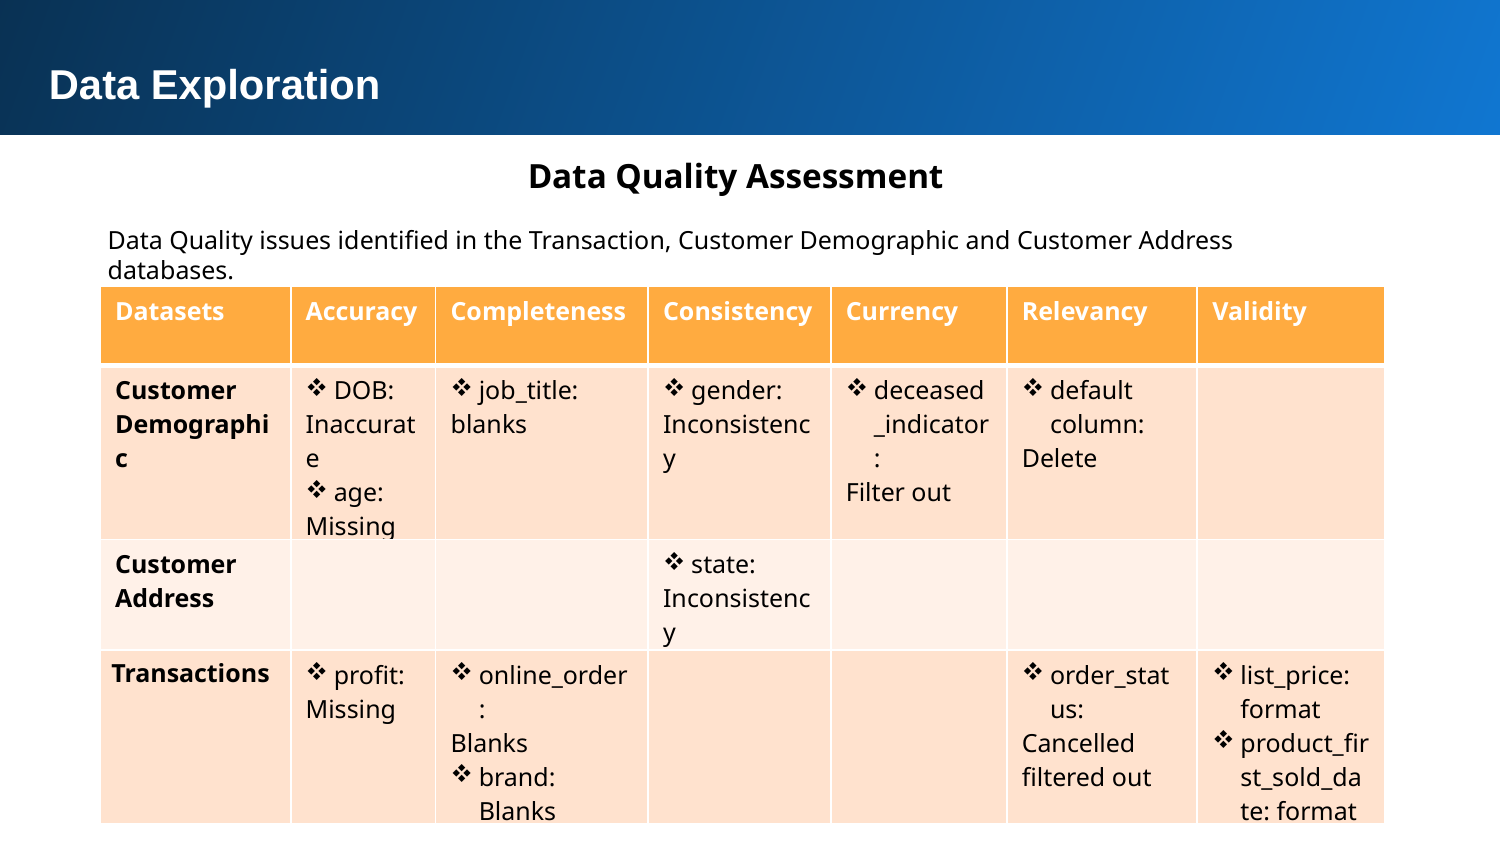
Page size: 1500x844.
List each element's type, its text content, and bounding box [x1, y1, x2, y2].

table_cell Transactions [101, 651, 290, 823]
table_cell default column: Delete [1008, 368, 1196, 539]
table_cell deceased_indicator: Filter out [832, 368, 1006, 539]
table_cell gender: Inconsistency [649, 368, 830, 539]
text_box Data Quality Assessment [520, 148, 952, 203]
table_header Validity [1198, 287, 1384, 363]
table_cell order_status: Cancelled filtered out [1008, 651, 1196, 823]
table_cell [649, 651, 830, 823]
table_cell profit: Missing [292, 651, 435, 823]
table_cell list_price: format product_first_sold_date: format [1198, 651, 1384, 823]
table_header Datasets [101, 287, 290, 363]
table_cell [832, 540, 1006, 649]
table_header Currency [832, 287, 1006, 363]
table_cell state: Inconsistency [649, 540, 830, 649]
text_box [0, 0, 1500, 135]
table_cell Customer Demographic [101, 368, 290, 539]
table_header Completeness [436, 287, 647, 363]
text_box Data Quality issues identified in the Transaction, Customer Demographic and Customer Address databases. [100, 217, 1373, 286]
table_cell DOB: Inaccurate age: Missing [292, 368, 435, 539]
table_cell [1198, 540, 1384, 649]
table_cell job_title: blanks [436, 368, 647, 539]
table_cell [1198, 368, 1384, 539]
table_header Accuracy [292, 287, 435, 363]
text_box Data Exploration [33, 43, 1439, 124]
table_cell [292, 540, 435, 649]
table_header Relevancy [1008, 287, 1196, 363]
table_cell [832, 651, 1006, 823]
table_cell online_order: Blanks brand: Blanks [436, 651, 647, 823]
table_header Consistency [649, 287, 830, 363]
table_cell Customer Address [101, 540, 290, 649]
table_cell [436, 540, 647, 649]
table_cell [1008, 540, 1196, 649]
